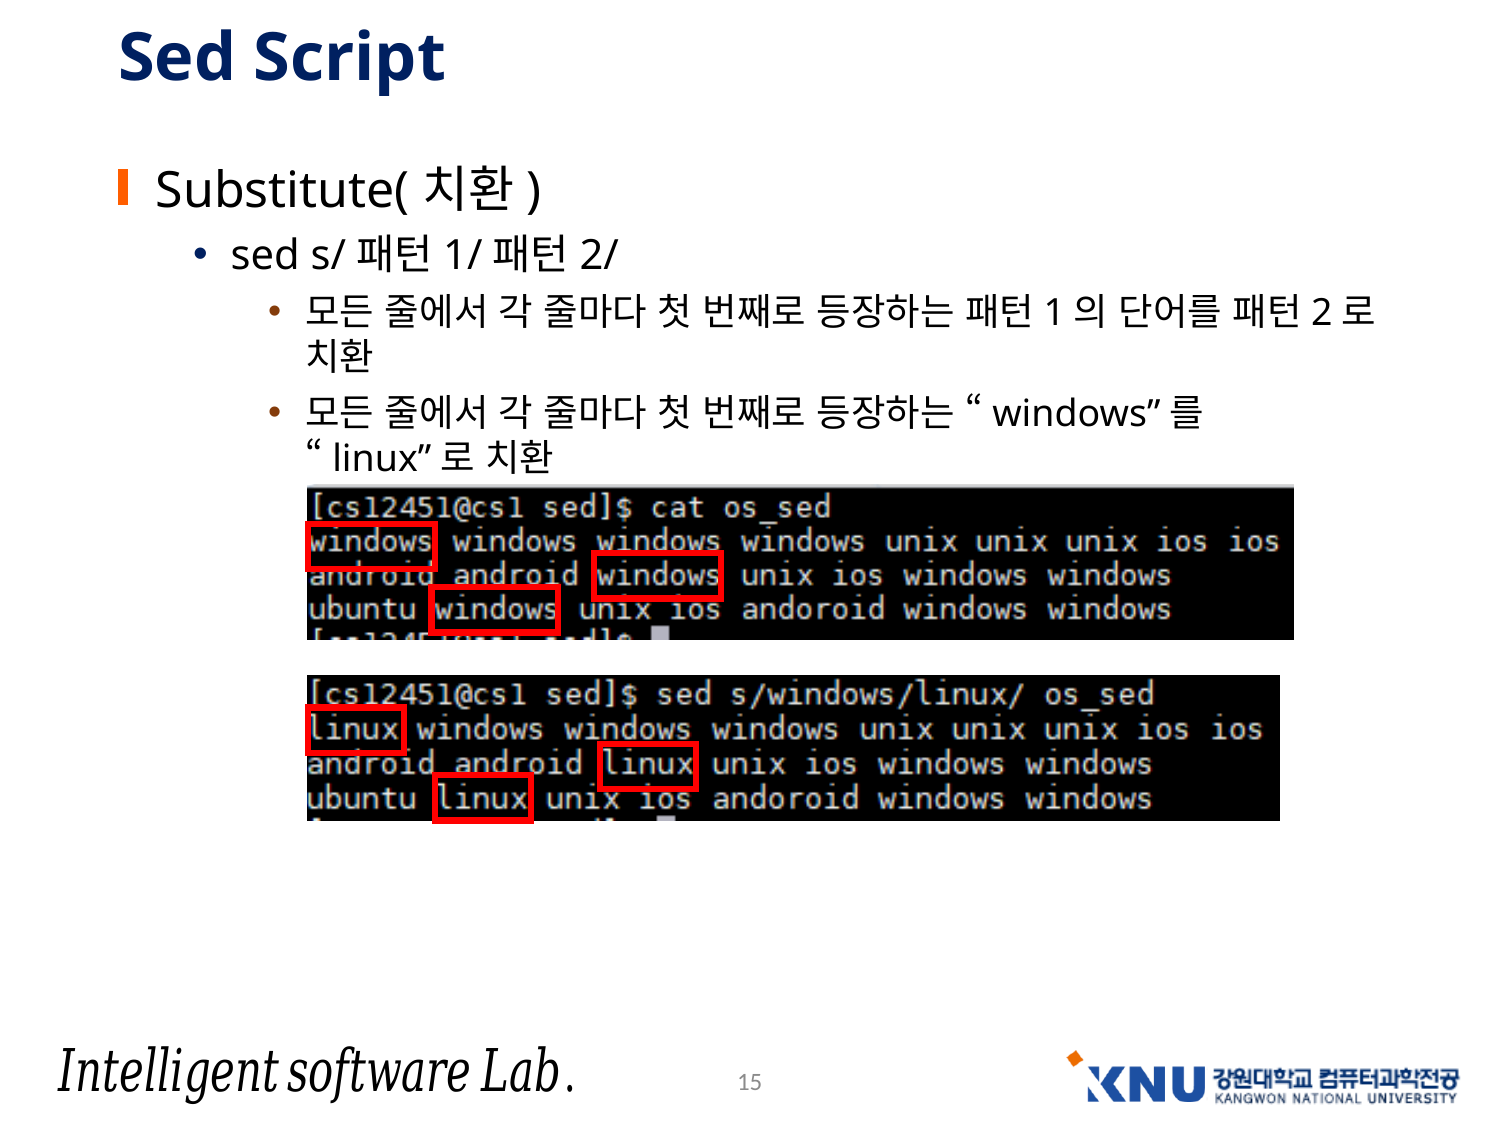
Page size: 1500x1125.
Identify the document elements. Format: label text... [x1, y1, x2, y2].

picture [118, 169, 128, 205]
title Sed Script [103, 15, 1397, 101]
picture [1066, 1050, 1205, 1102]
picture [307, 484, 1294, 641]
picture [1206, 1063, 1468, 1106]
list Substitute(치환) sed s/패턴1/패턴2/ 모든 줄에서 각 줄마다 첫 번째로 등장하는 패턴1의 단어를 패턴2로 치환 모든 줄에서 각 줄마다 첫 번째로 등장하는 “windows”를 “linux”로 치환 [103, 149, 1397, 1002]
picture [307, 675, 1280, 821]
